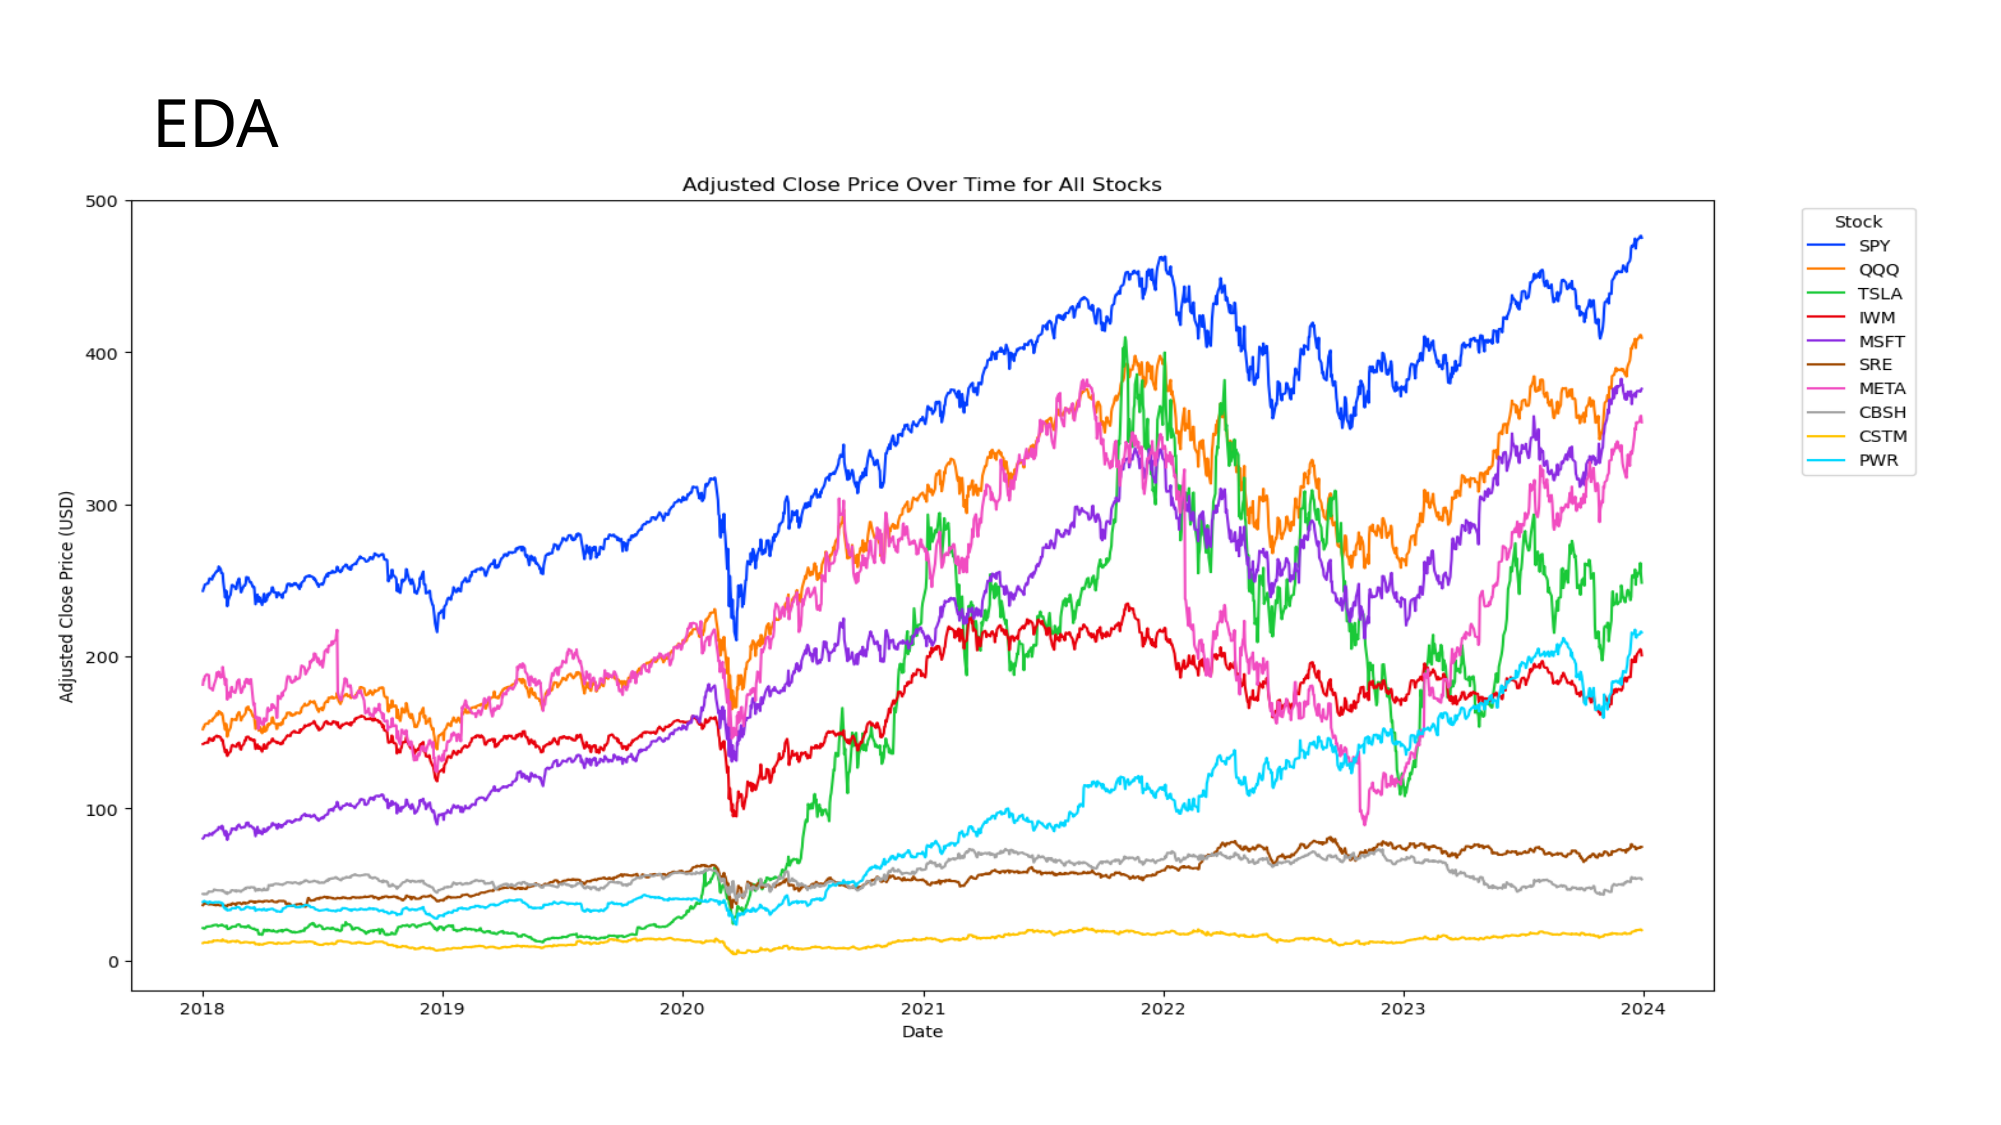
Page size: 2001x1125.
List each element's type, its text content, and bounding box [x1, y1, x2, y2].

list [47, 165, 1927, 1052]
title EDA [137, 16, 1863, 165]
